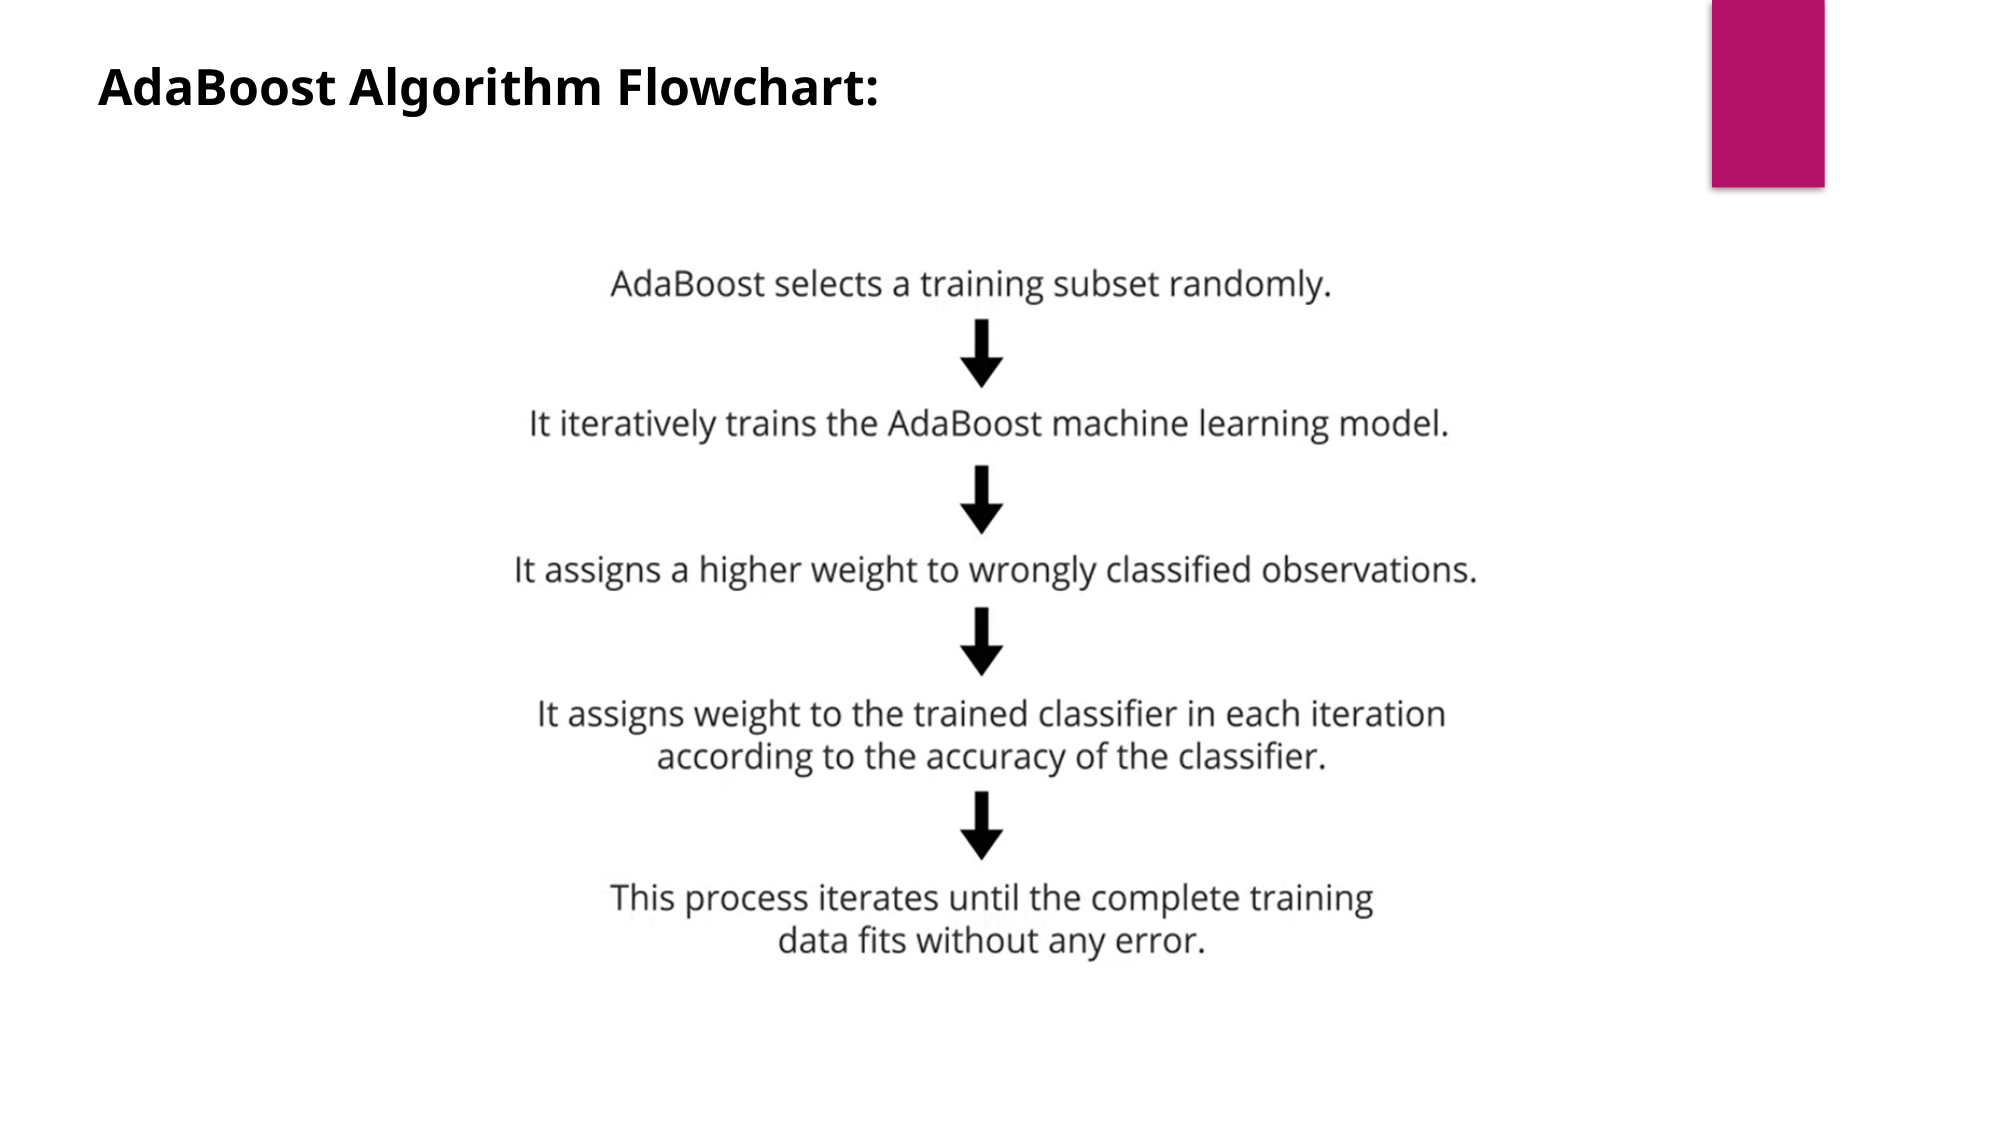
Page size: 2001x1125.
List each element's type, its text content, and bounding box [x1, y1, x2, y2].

picture [39, 203, 1986, 1062]
text_box AdaBoost Algorithm Flowchart: [83, 47, 895, 123]
